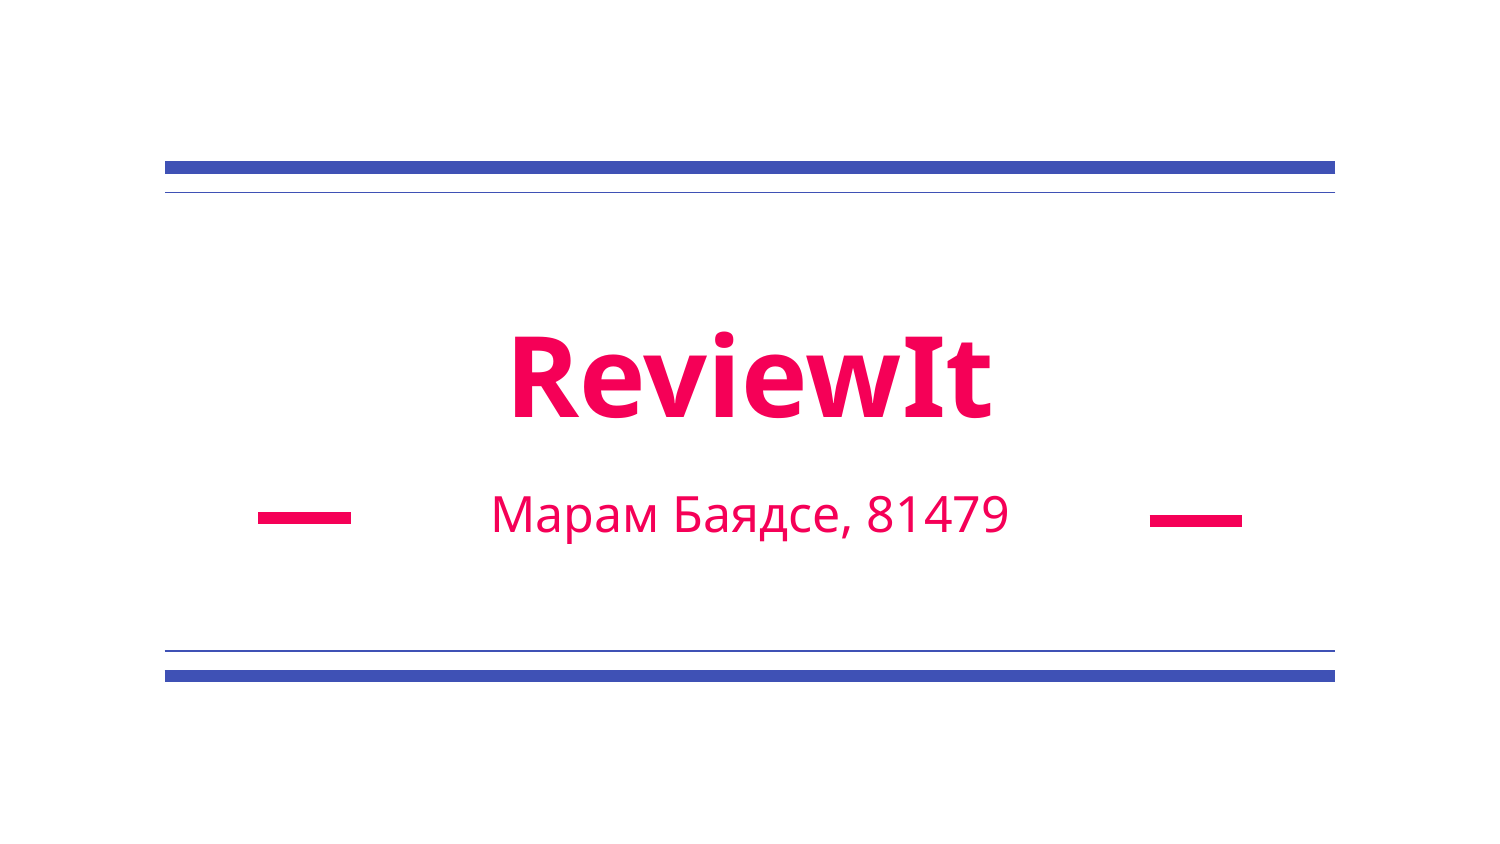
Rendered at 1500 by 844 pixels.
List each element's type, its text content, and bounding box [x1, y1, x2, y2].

subtitle Марам Баядсе, 81479 [350, 467, 1150, 598]
title ReviewIt [164, 287, 1336, 456]
